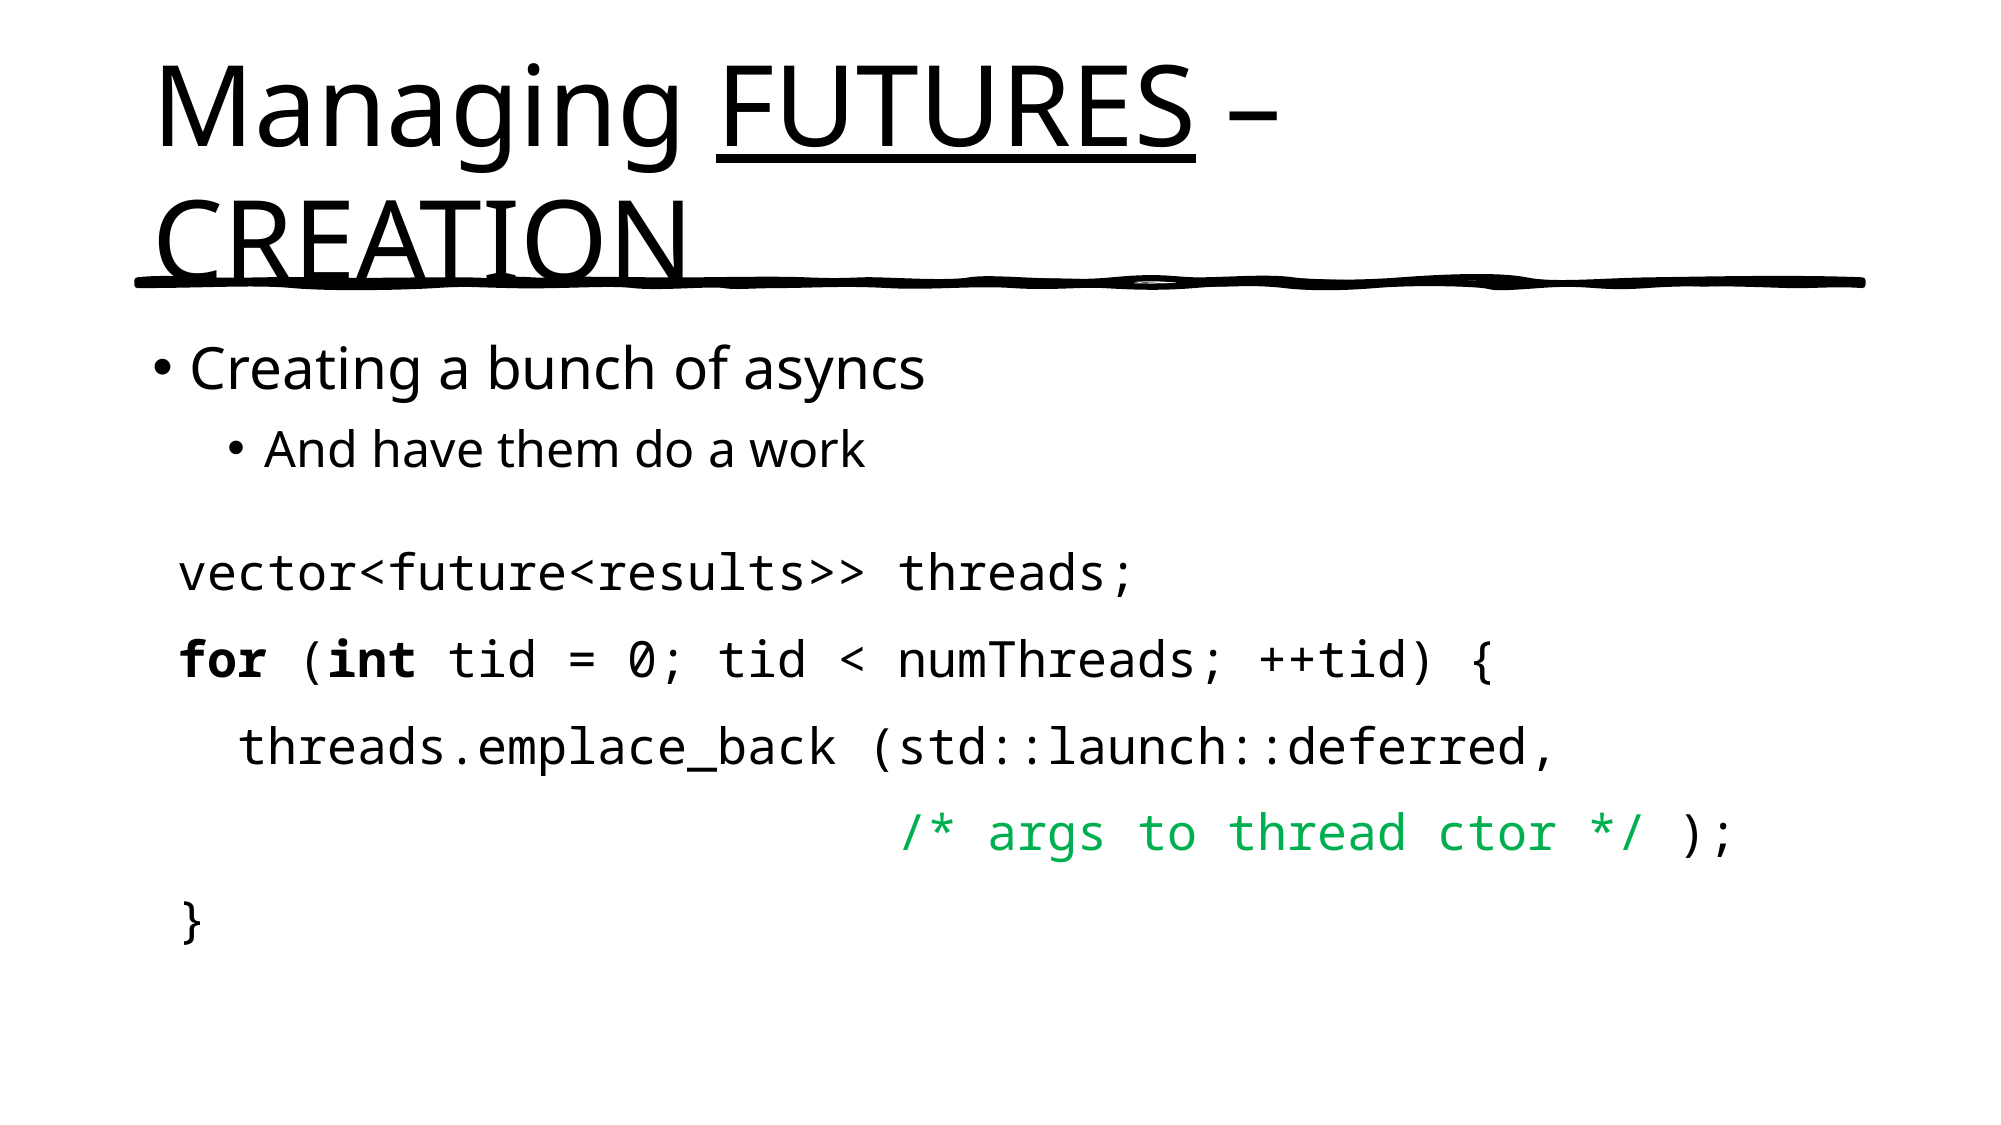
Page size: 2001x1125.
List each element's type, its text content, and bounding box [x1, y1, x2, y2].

title Managing FUTURES – CREATION [137, 59, 1863, 278]
list Creating a bunch of asyncs And have them do a work [137, 316, 1863, 1014]
text_box vector<future<results>> threads; for (int tid = 0; tid < numThreads; ++tid) { threads.emplace_back (std::launch::deferred, /* args to thread ctor */ ); } [162, 527, 1938, 1039]
